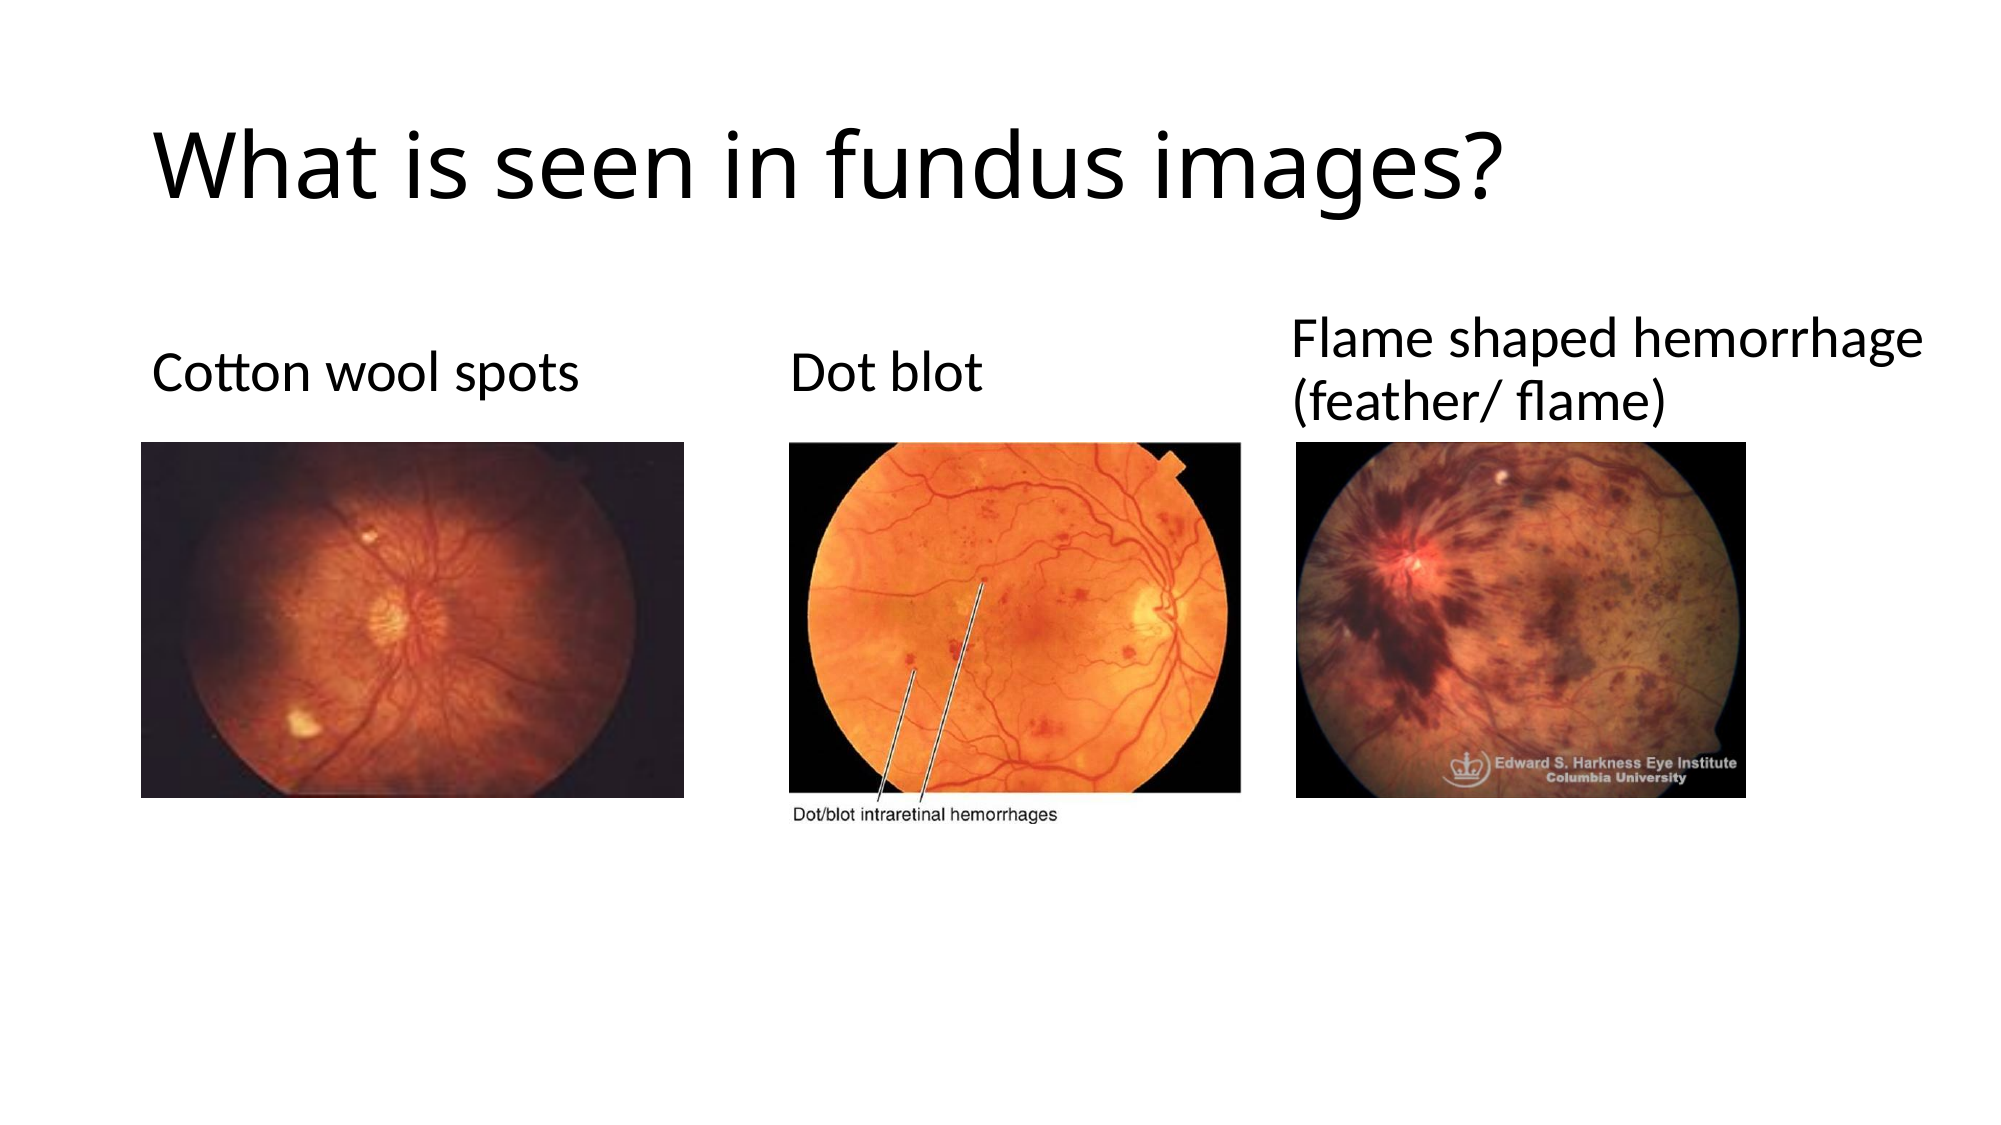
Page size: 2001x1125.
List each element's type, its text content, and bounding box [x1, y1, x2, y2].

text_box Flame shaped hemorrhage (feather/ flame) [1276, 300, 2000, 770]
title What is seen in fundus images? [137, 59, 1863, 278]
picture [789, 442, 1242, 824]
text_box Dot blot [775, 333, 1277, 872]
list Cotton wool spots [137, 333, 627, 757]
picture [1296, 442, 1746, 798]
picture [141, 442, 684, 798]
